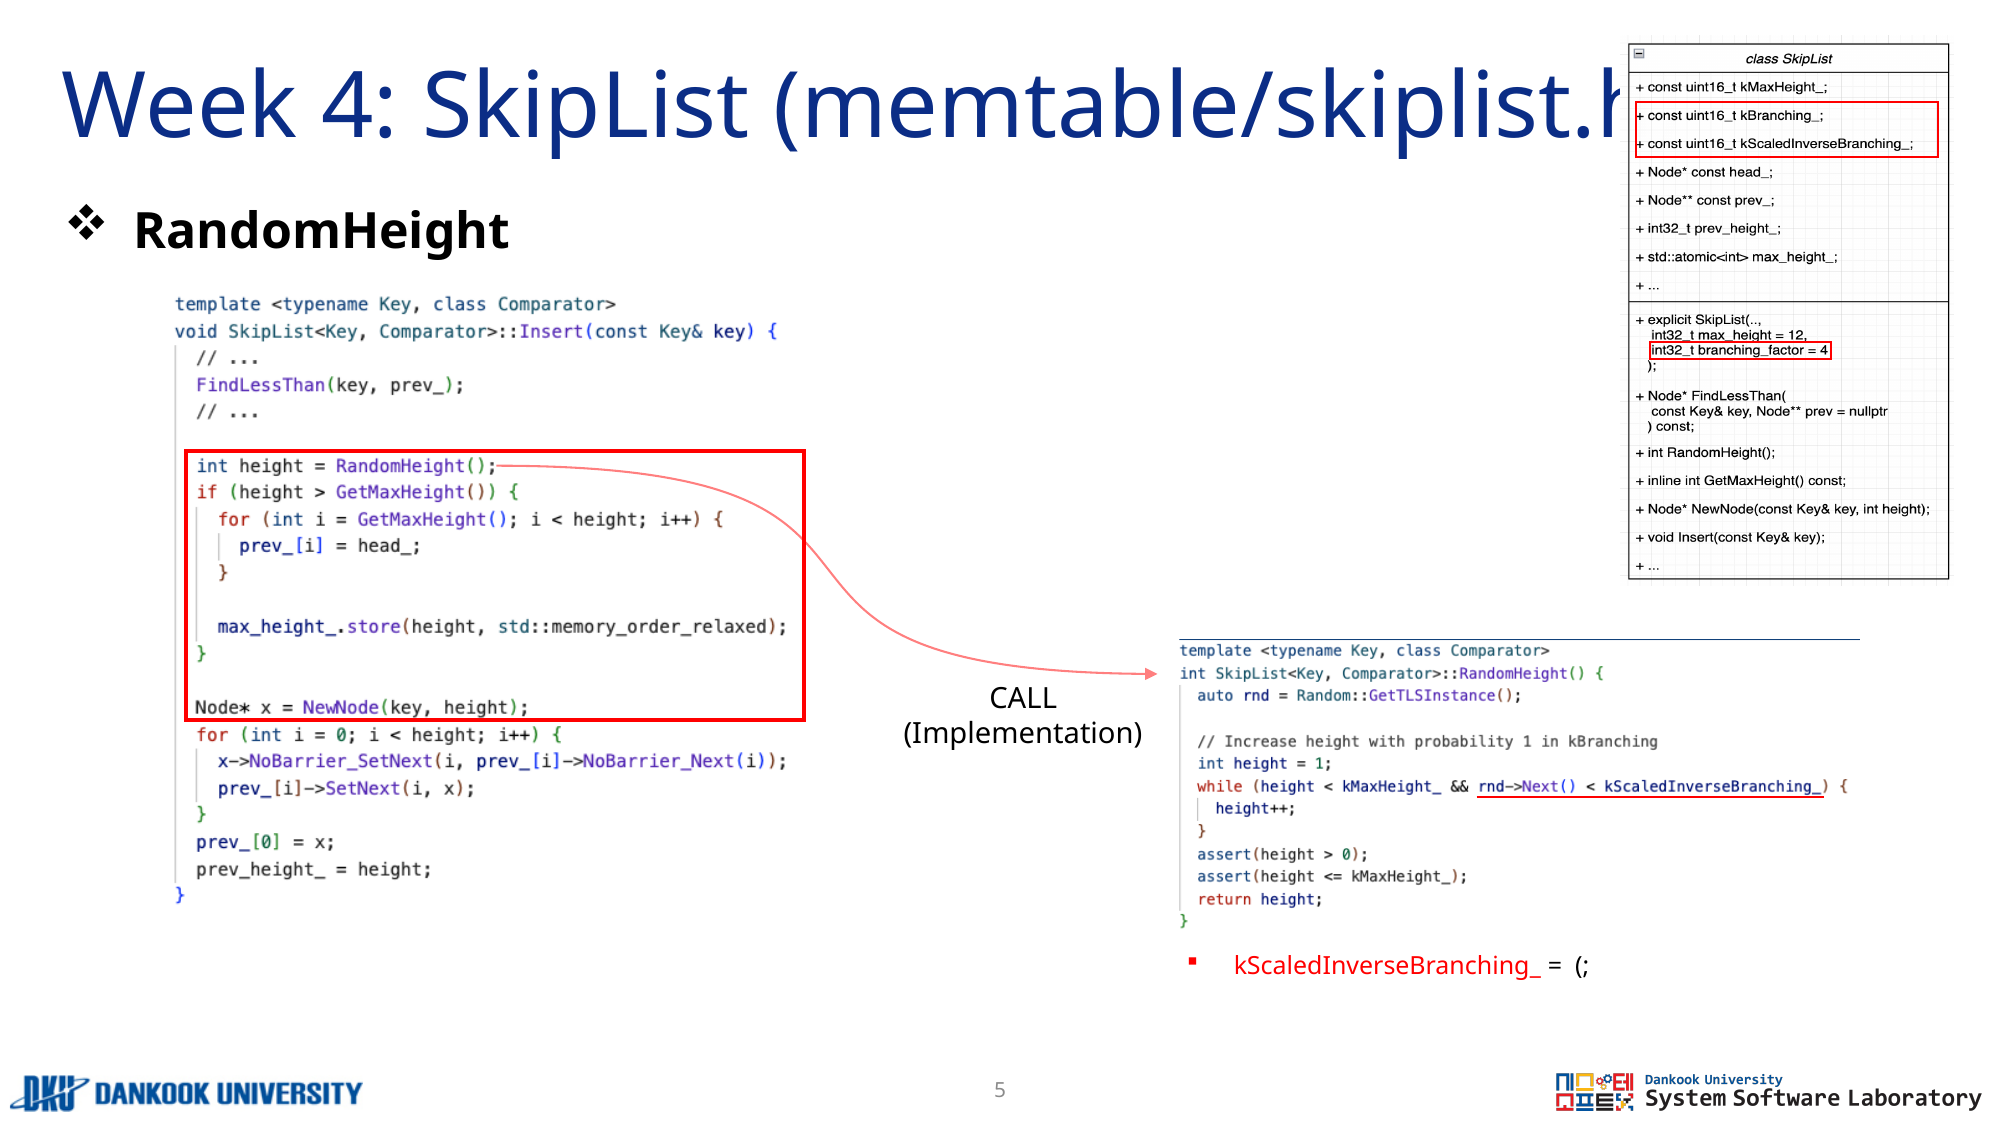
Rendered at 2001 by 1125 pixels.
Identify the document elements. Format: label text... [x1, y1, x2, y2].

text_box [1620, 35, 1953, 586]
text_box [1172, 639, 1860, 1008]
text_box CALL (Implementation) [888, 674, 1158, 757]
text_box RandomHeight [49, 191, 526, 267]
slide_number 5 [774, 1067, 1225, 1116]
picture [9, 1075, 363, 1112]
picture [1548, 1064, 2001, 1125]
title Week 4: SkipList (memtable/skiplist.h) [46, 28, 1892, 187]
picture [166, 293, 828, 913]
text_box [496, 465, 1158, 674]
